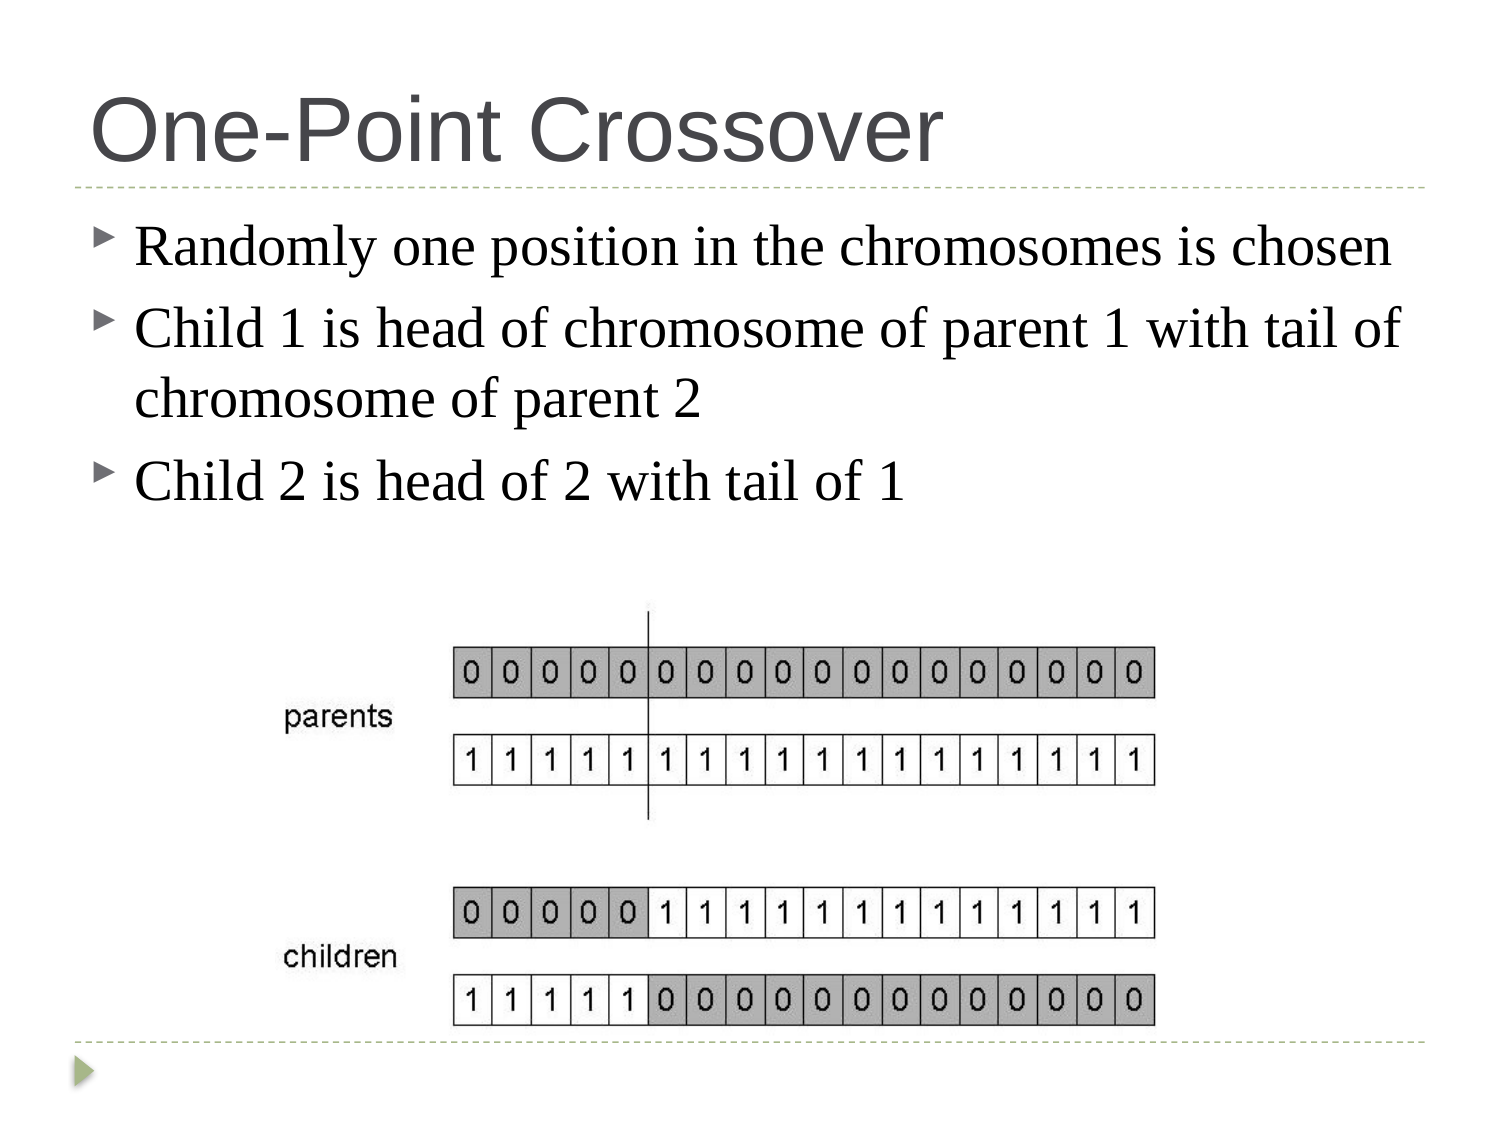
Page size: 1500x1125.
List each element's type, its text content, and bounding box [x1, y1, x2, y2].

picture [274, 599, 1169, 1037]
list Randomly one position in the chromosomes is chosen Child 1 is head of chromosome of parent 1 with tail of chromosome of parent 2 Child 2 is head of 2 with tail of 1 [75, 200, 1425, 613]
title One-Point Crossover [75, 24, 1425, 188]
